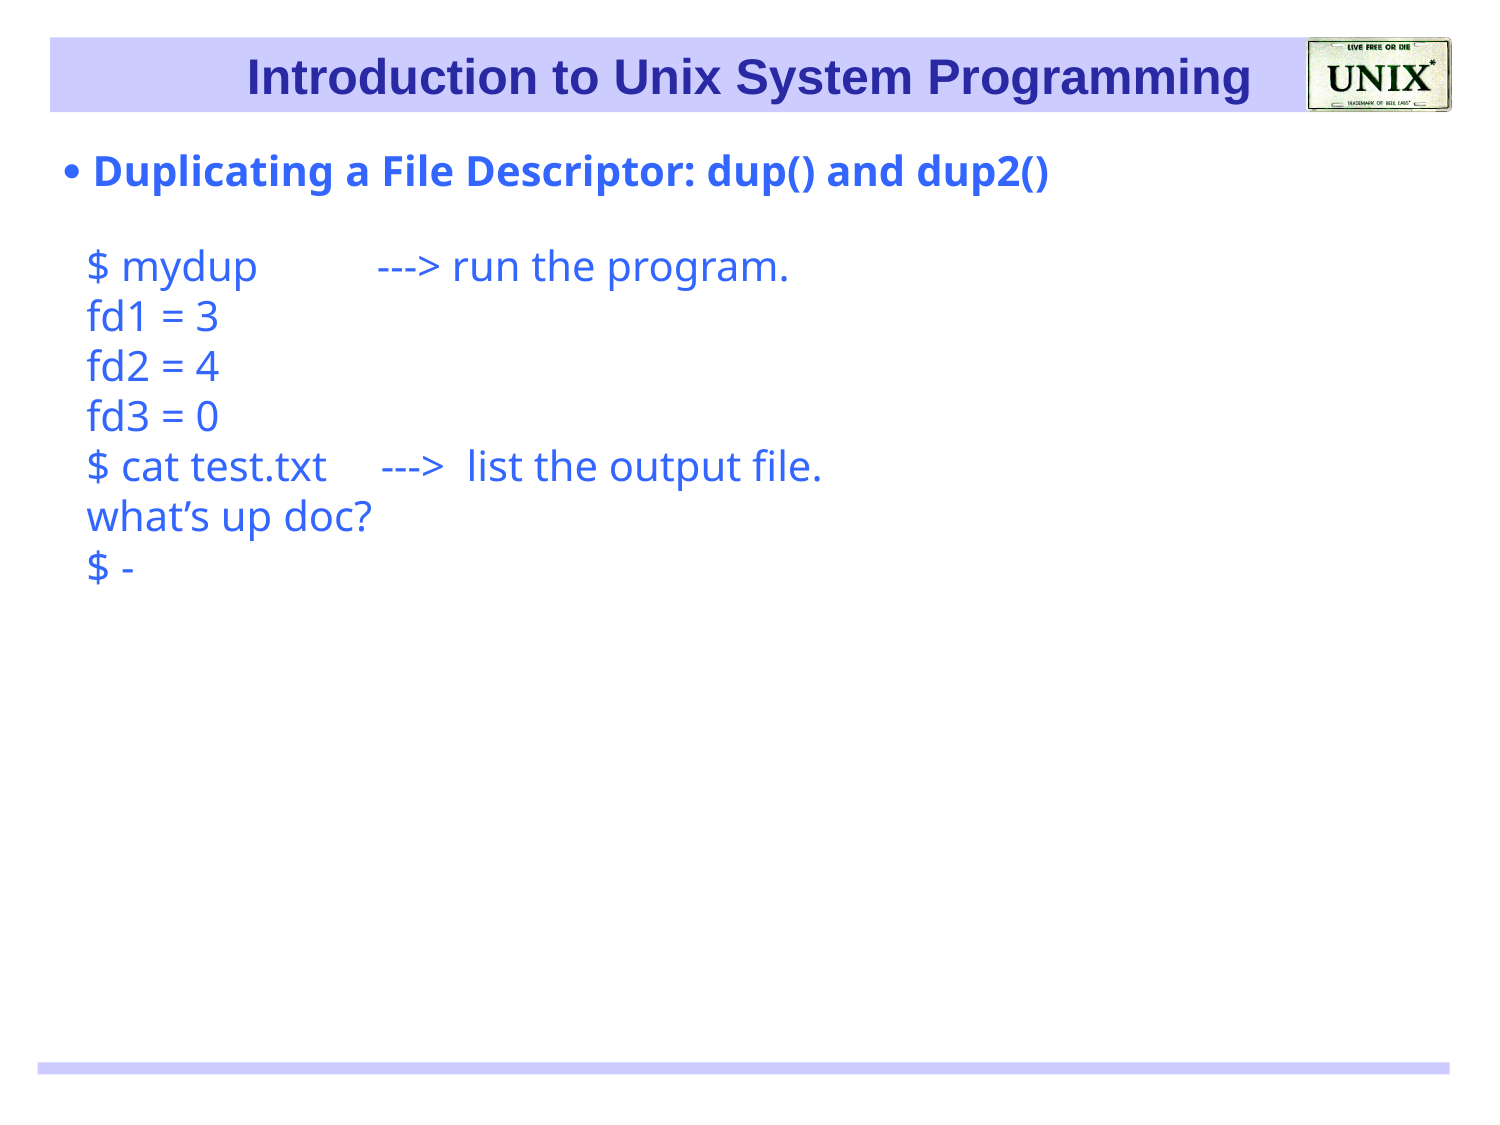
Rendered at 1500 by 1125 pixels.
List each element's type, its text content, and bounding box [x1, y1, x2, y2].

picture [1306, 37, 1452, 112]
text_box  Duplicating a File Descriptor: dup() and dup2() $ mydup ---> run the program. fd1 = 3 fd2 = 4 fd3 = 0 $ cat test.txt ---> list the output file. what’s up doc? $ - [50, 137, 1477, 563]
